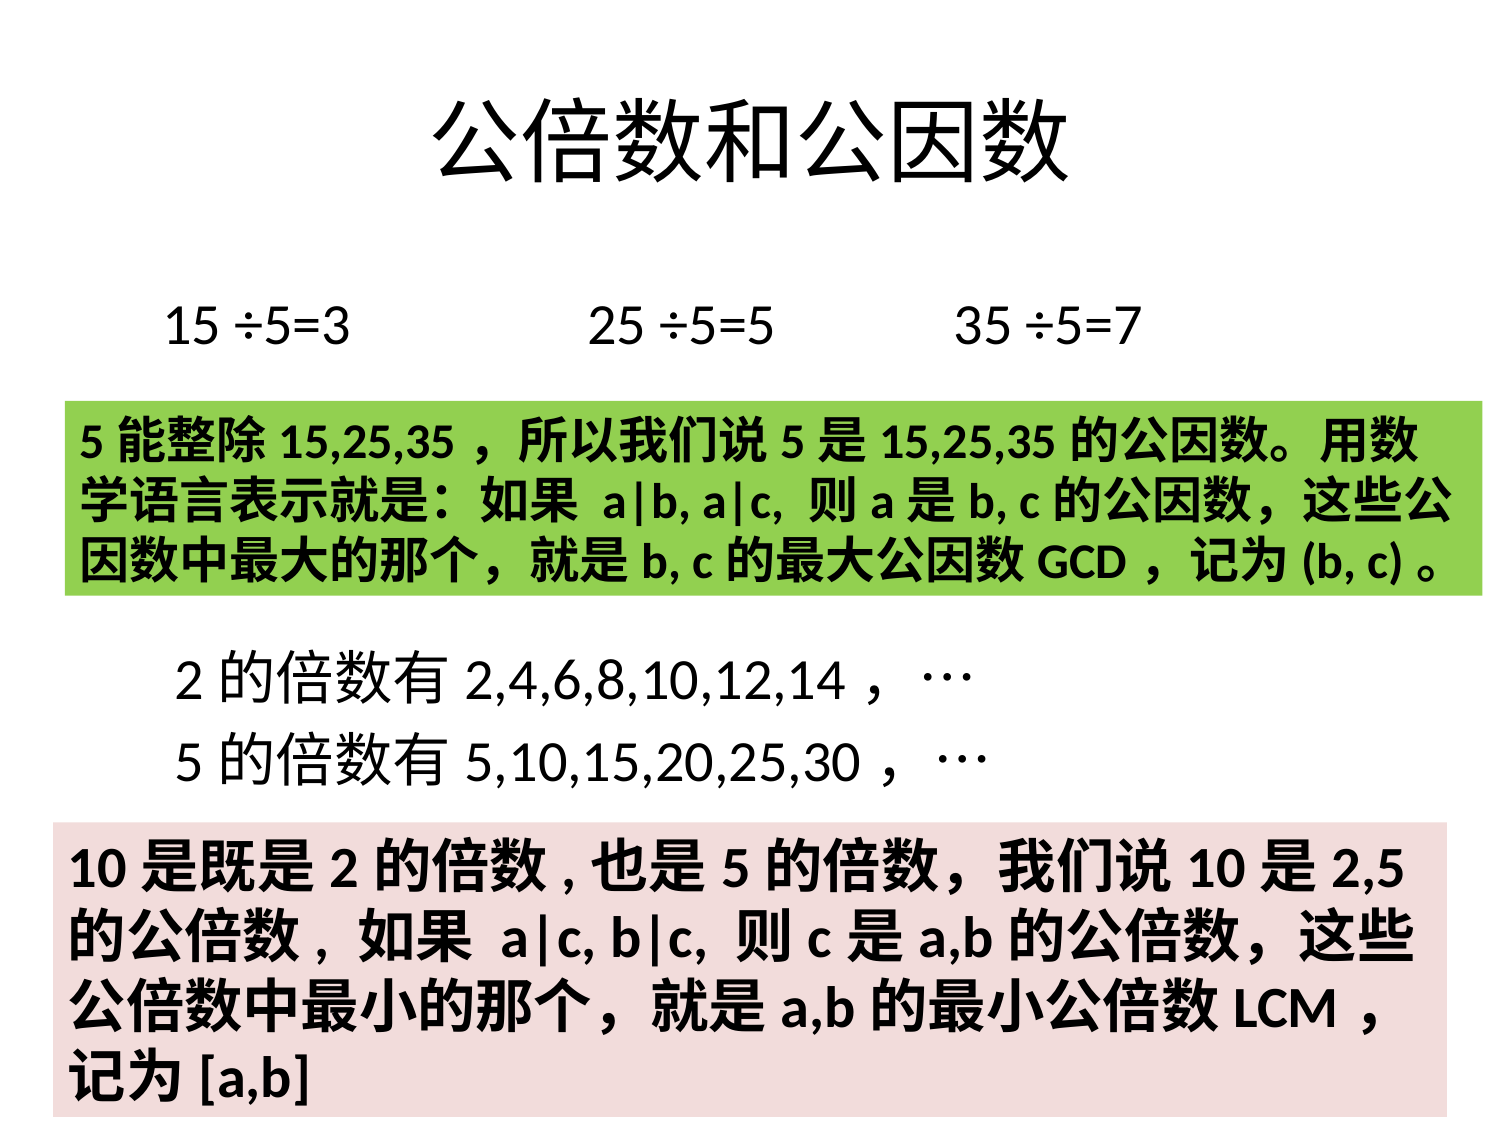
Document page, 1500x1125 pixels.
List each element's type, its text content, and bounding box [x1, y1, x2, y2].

text_box 5能整除15,25,35，所以我们说5是15,25,35的公因数。用数学语言表示就是：如果 a|b, a|c, 则a是b, c的公因数，这些公因数中最大的那个，就是b, c的最大公因数GCD，记为(b, c)。 [64, 400, 1483, 596]
text_box 35 ÷5=7 [938, 278, 1306, 364]
title 公倍数和公因数 [75, 45, 1425, 233]
text_box 10是既是2的倍数,也是5的倍数，我们说10是2,5的公倍数, 如果 a|c, b|c, 则c是a,b的公倍数，这些公倍数中最小的那个，就是a,b的最小公倍数LCM，记为[a,b] [53, 822, 1447, 1117]
text_box 2的倍数有2,4,6,8,10,12,14，… [159, 633, 1341, 719]
text_box 5的倍数有5,10,15,20,25,30，… [159, 716, 1329, 801]
text_box 25 ÷5=5 [572, 278, 938, 364]
text_box 15 ÷5=3 [147, 278, 514, 364]
